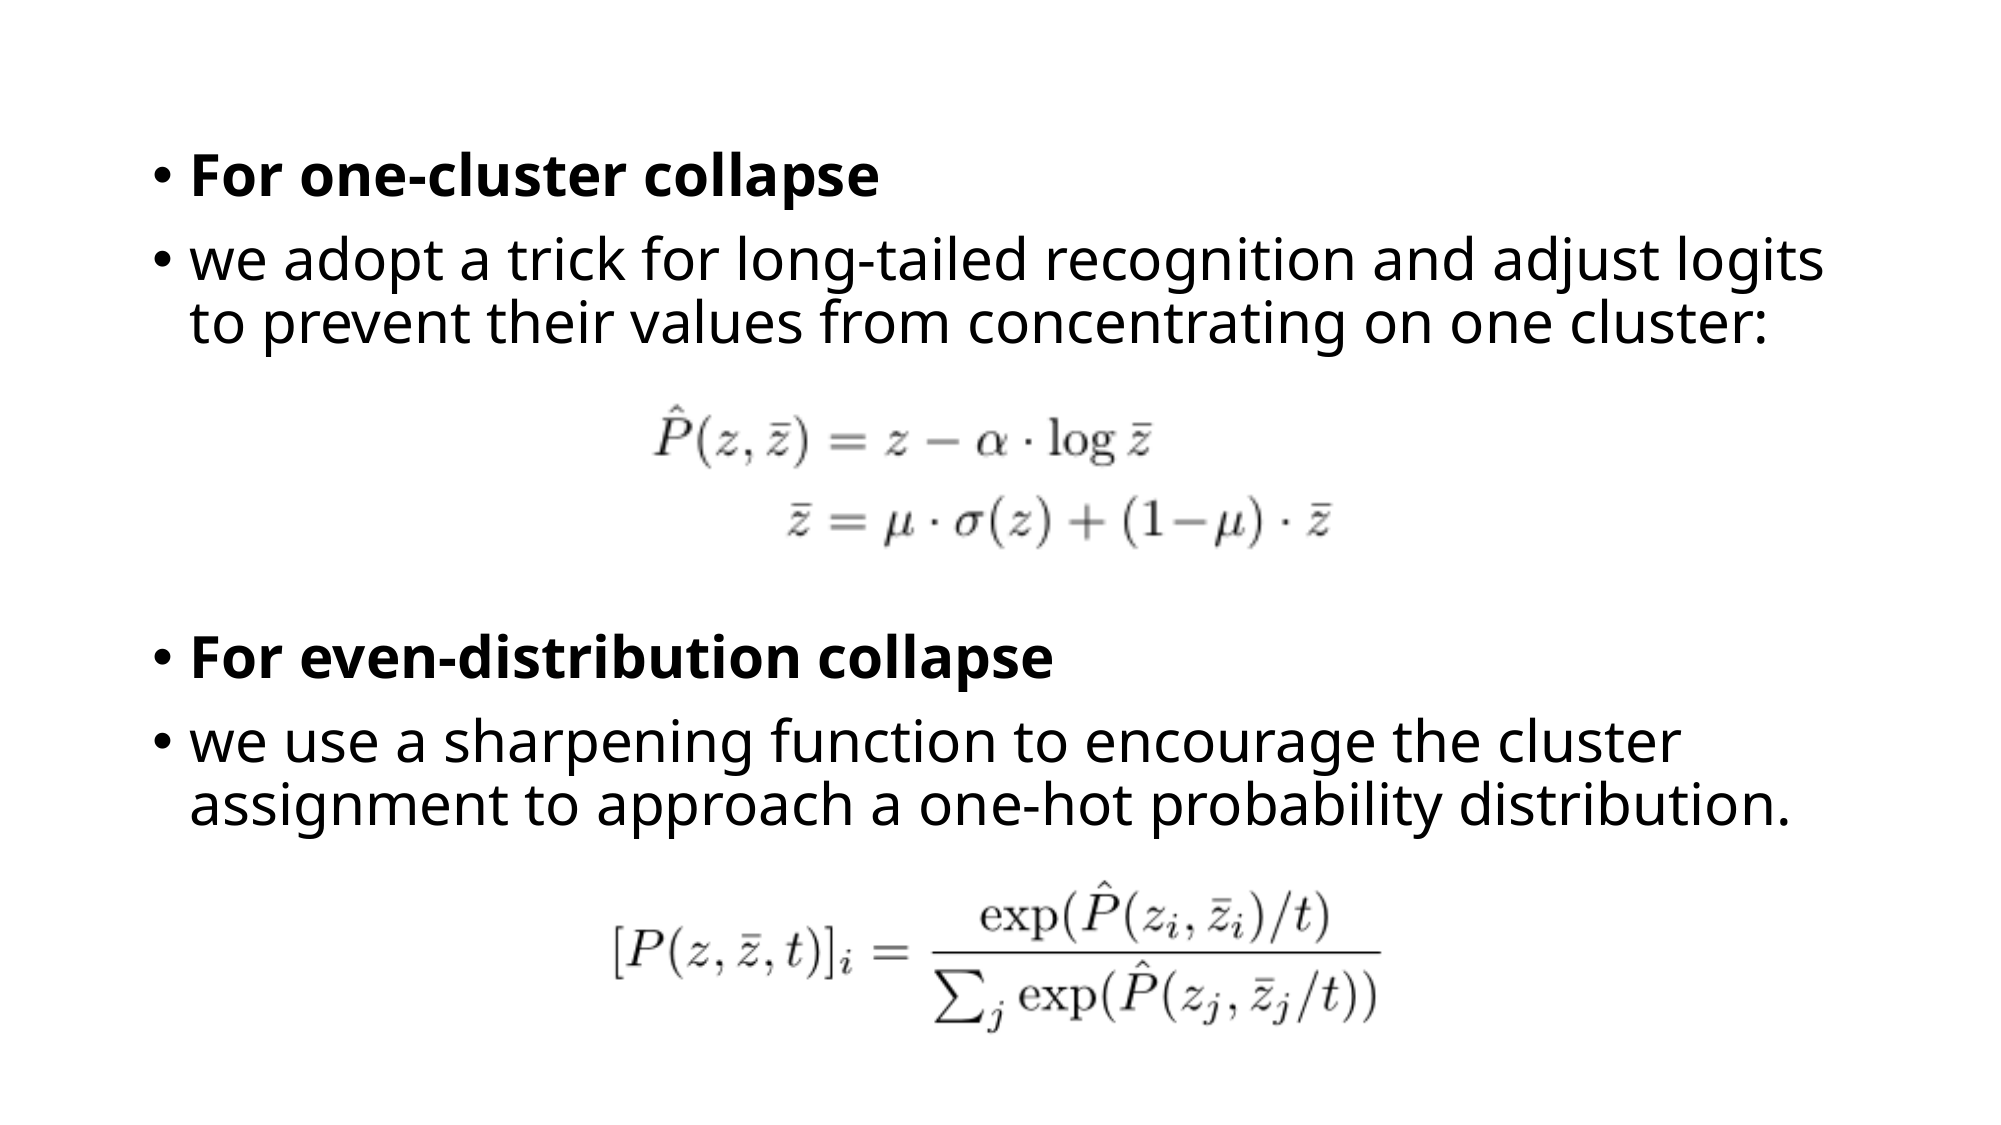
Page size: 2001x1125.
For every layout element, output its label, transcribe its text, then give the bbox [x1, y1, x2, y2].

picture [584, 871, 1415, 1045]
picture [645, 389, 1355, 563]
list For one-cluster collapse we adopt a trick for long-tailed recognition and adjust logits to prevent their values from concentrating on one cluster: For even-distribution collapse we use a sharpening function to encourage the cluster assignment to approach a one-hot probability distribution. [137, 139, 1863, 1014]
